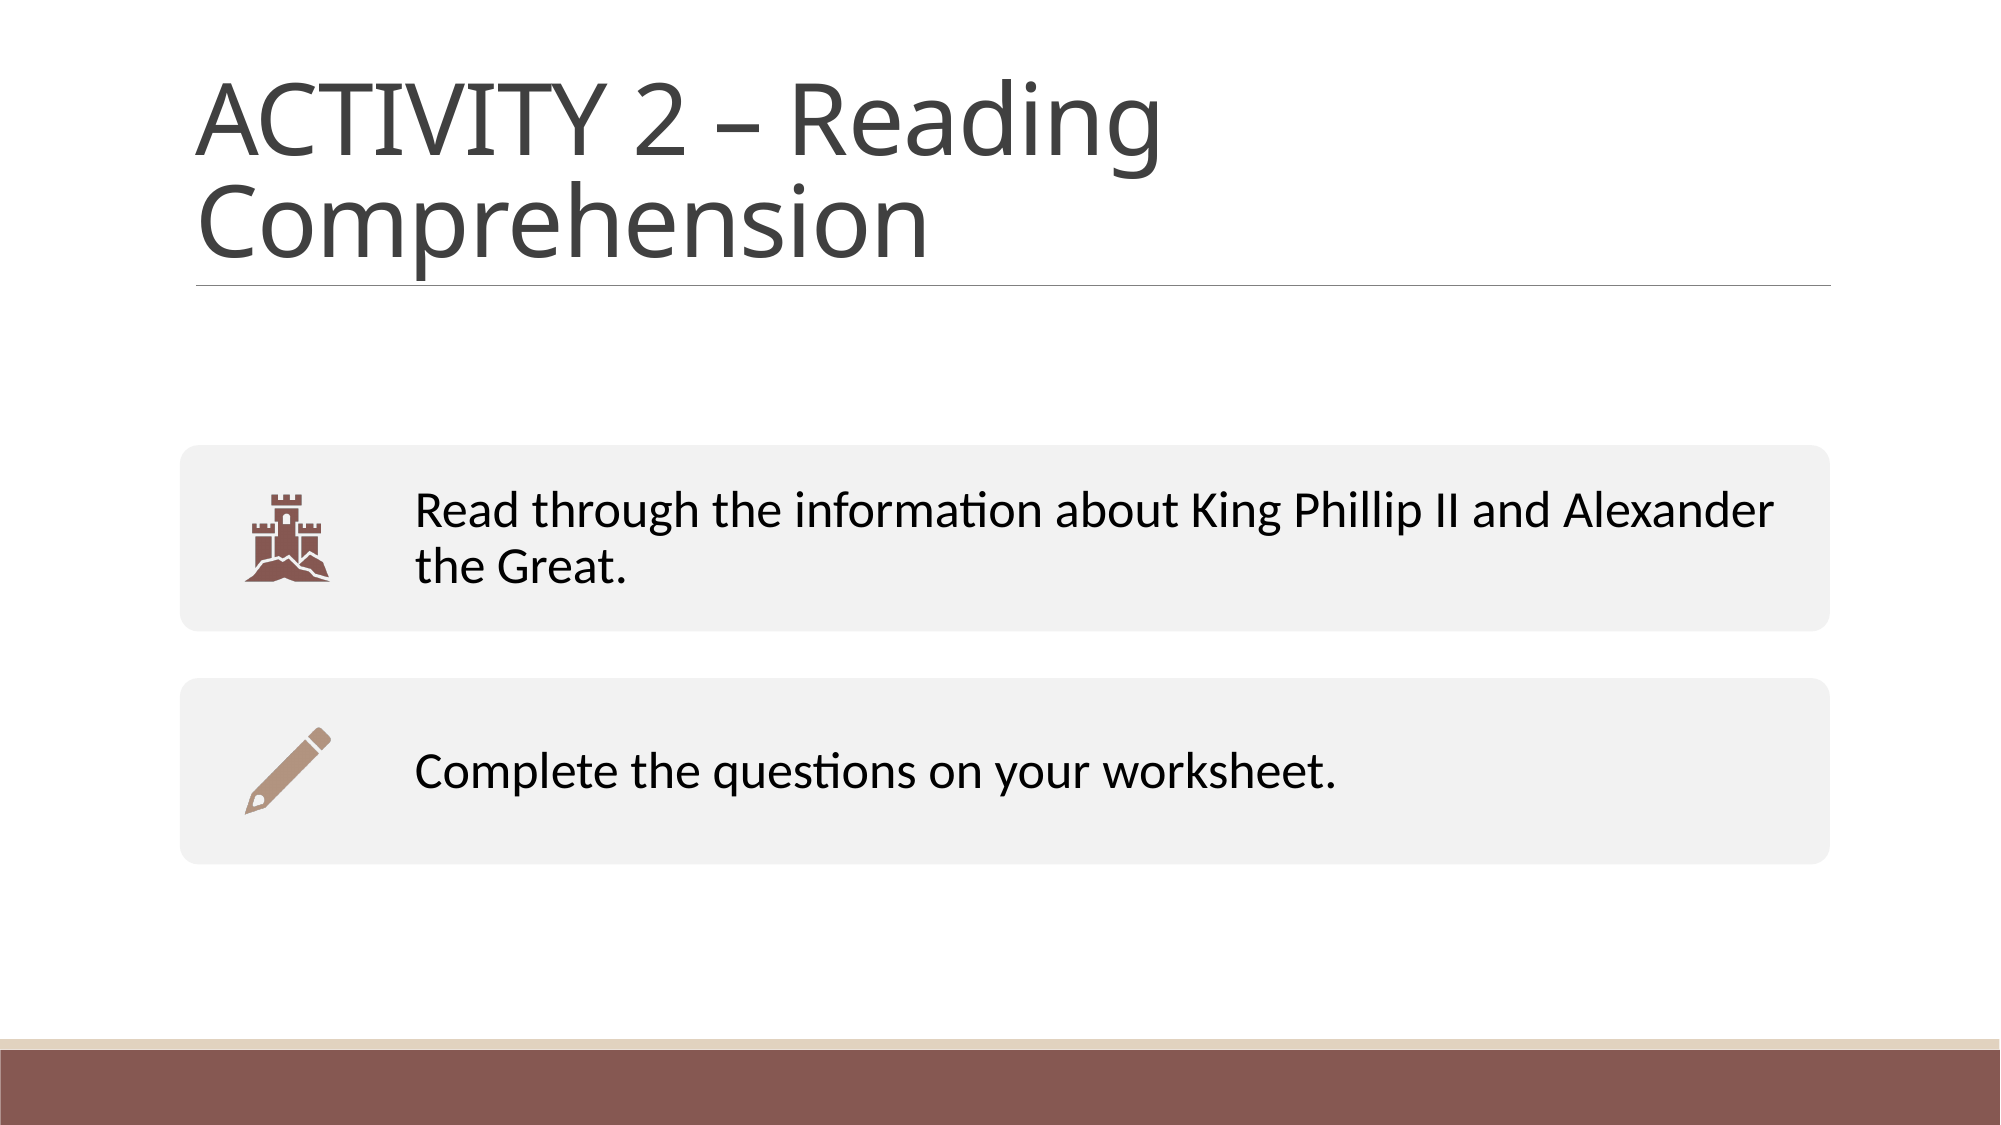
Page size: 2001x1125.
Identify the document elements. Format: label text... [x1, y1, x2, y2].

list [179, 343, 1831, 966]
title ACTIVITY 2 – Reading Comprehension [180, 47, 1830, 285]
